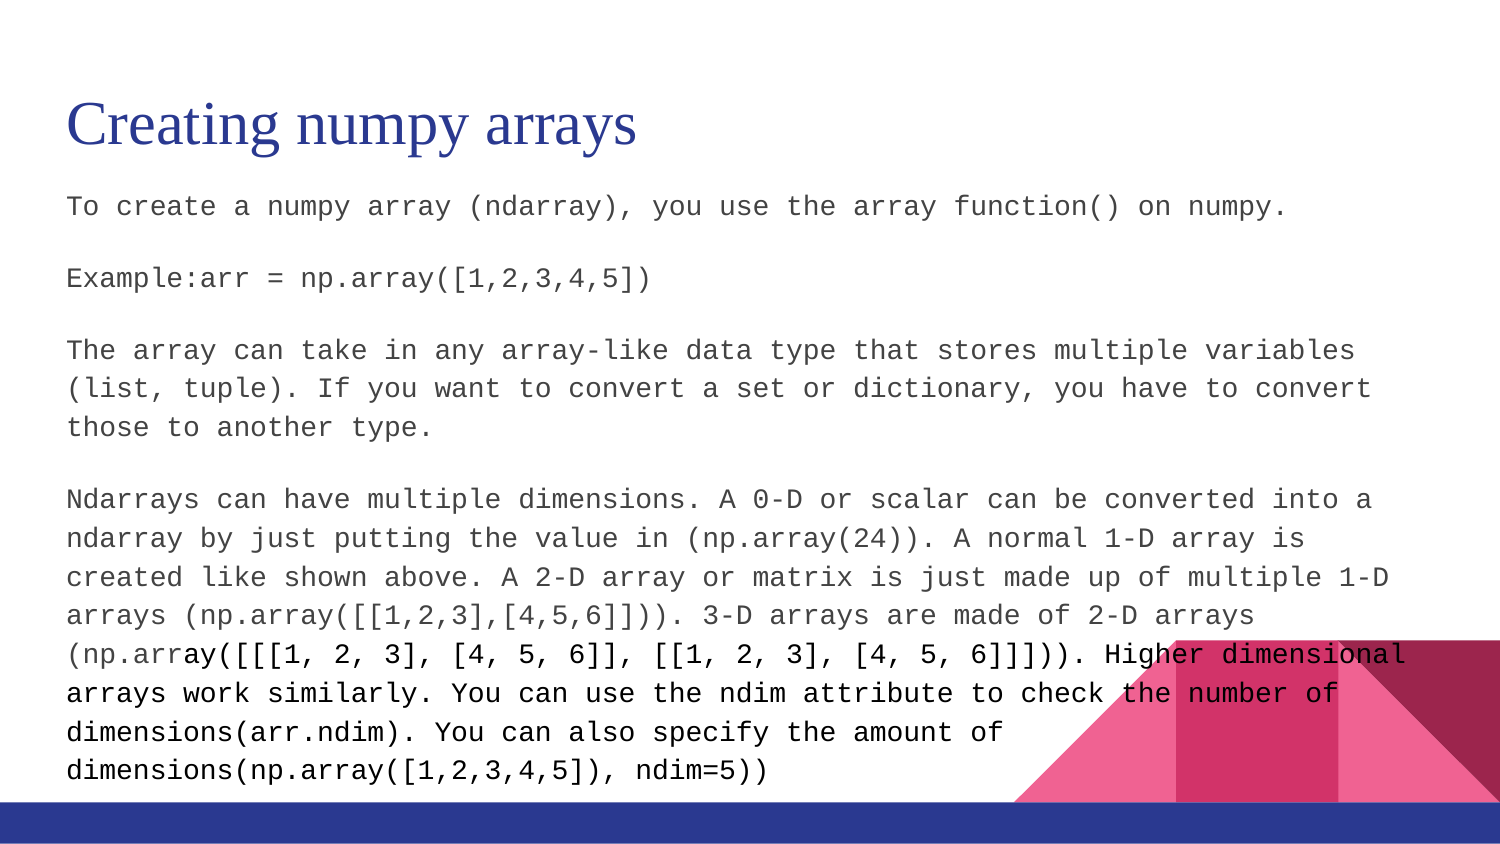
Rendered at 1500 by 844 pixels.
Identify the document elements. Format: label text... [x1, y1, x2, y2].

title Creating numpy arrays [51, 67, 1449, 166]
list To create a numpy array (ndarray), you use the array function() on numpy. Example:arr = np.array([1,2,3,4,5]) The array can take in any array-like data type that stores multiple variables (list, tuple). If you want to convert a set or dictionary, you have to convert those to another type. Ndarrays can have multiple dimensions. A 0-D or scalar can be converted into a ndarray by just putting the value in (np.array(24)). A normal 1-D array is created like shown above. A 2-D array or matrix is just made up of multiple 1-D arrays (np.array([[1,2,3],[4,5,6]])). 3-D arrays are made of 2-D arrays (np.array([[[1, 2, 3], [4, 5, 6]], [[1, 2, 3], [4, 5, 6]]])). Higher dimensional arrays work similarly. You can use the ndim attribute to check the number of dimensions(arr.ndim). You can also specify the amount of dimensions(np.array([1,2,3,4,5]), ndim=5)) [51, 166, 1449, 801]
